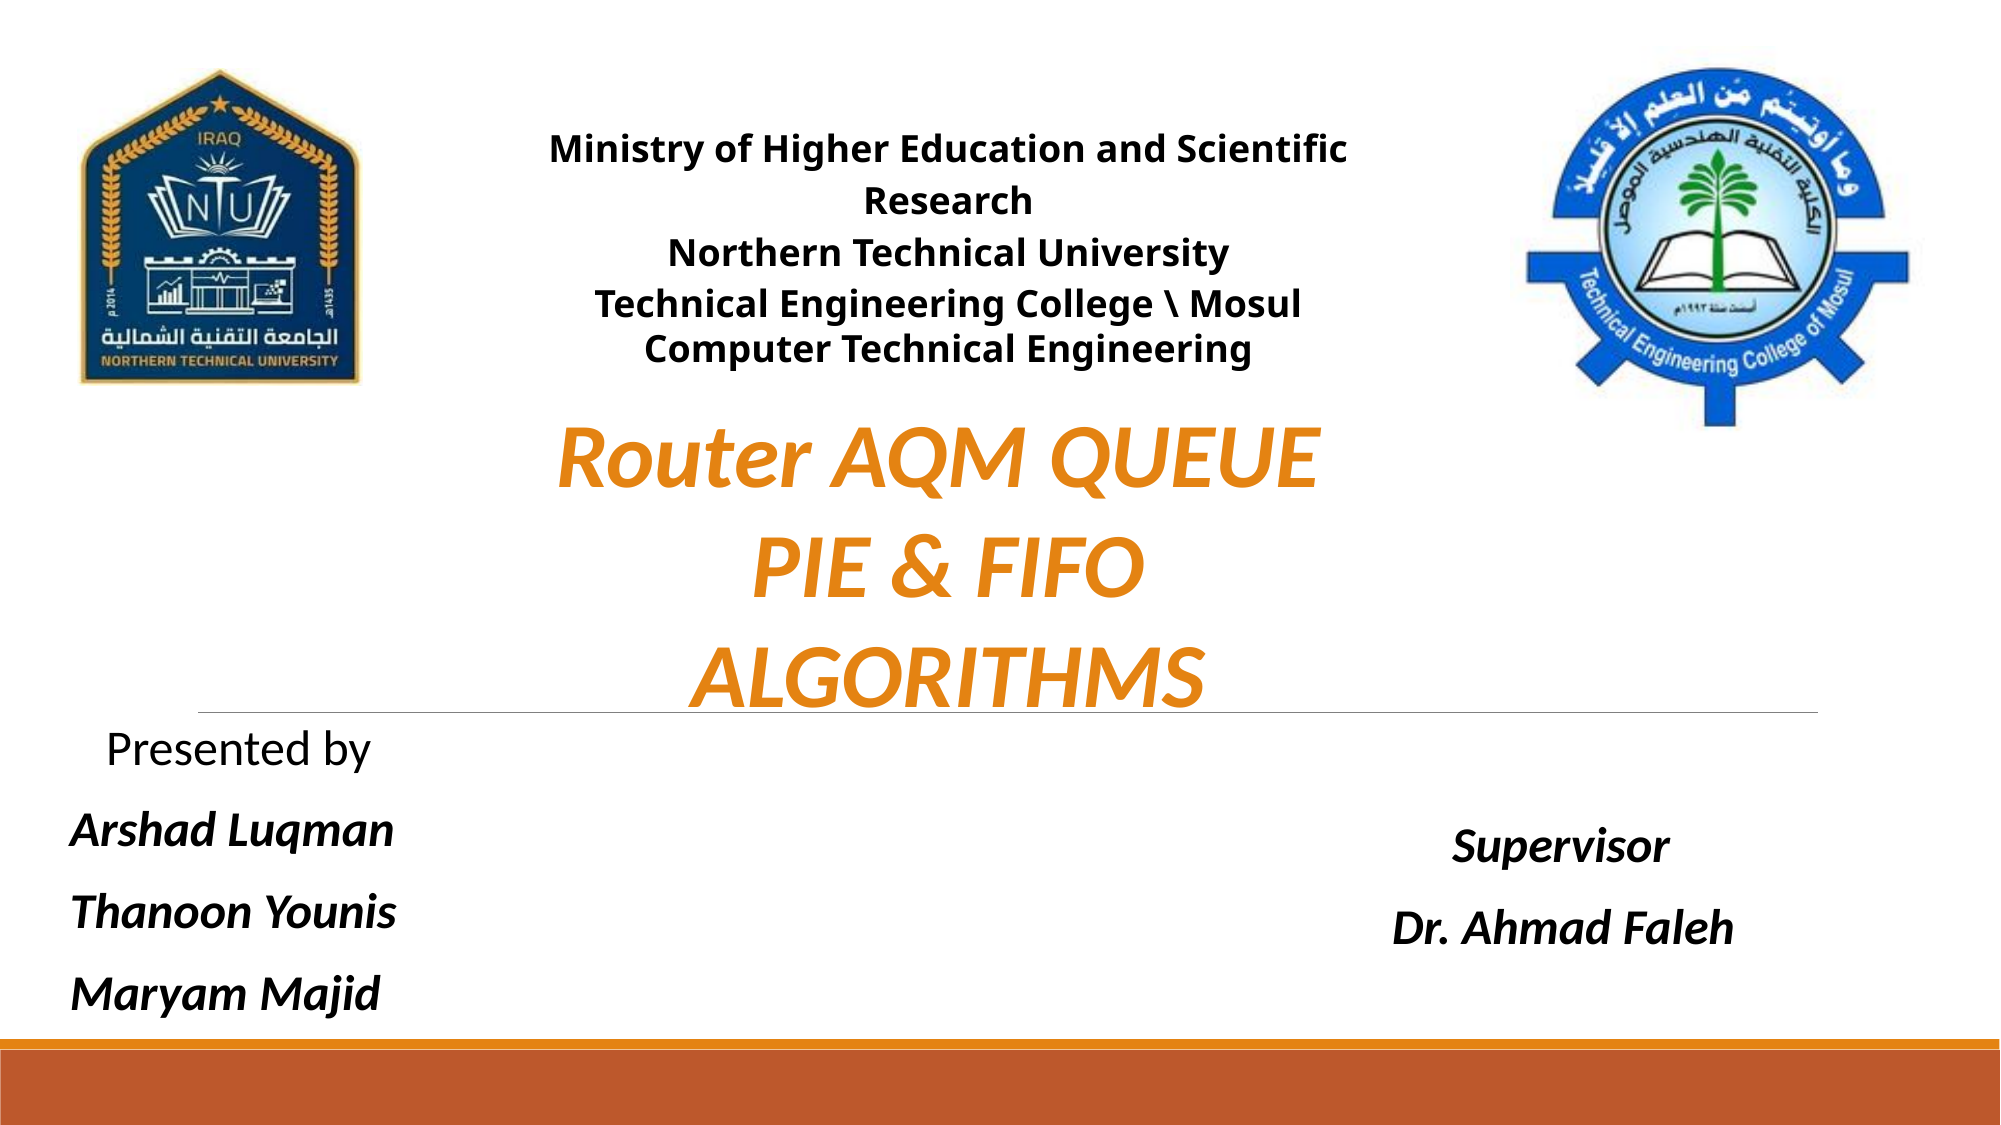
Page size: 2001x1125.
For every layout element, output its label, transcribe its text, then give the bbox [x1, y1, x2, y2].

picture [1509, 45, 1925, 446]
picture [77, 67, 363, 386]
text_box Presented by Arshad Luqman Thanoon Younis Maryam Majid [55, 699, 423, 1109]
text_box Router AQM QUEUE PIE & FIFO ALGORITHMS [387, 388, 1511, 733]
text_box Supervisor Dr. Ahmad Faleh [1354, 796, 1768, 962]
text_box Ministry of Higher Education and Scientific Research Northern Technical University Technical Engineering College \ Mosul Computer Technical Engineering [448, 111, 1449, 378]
